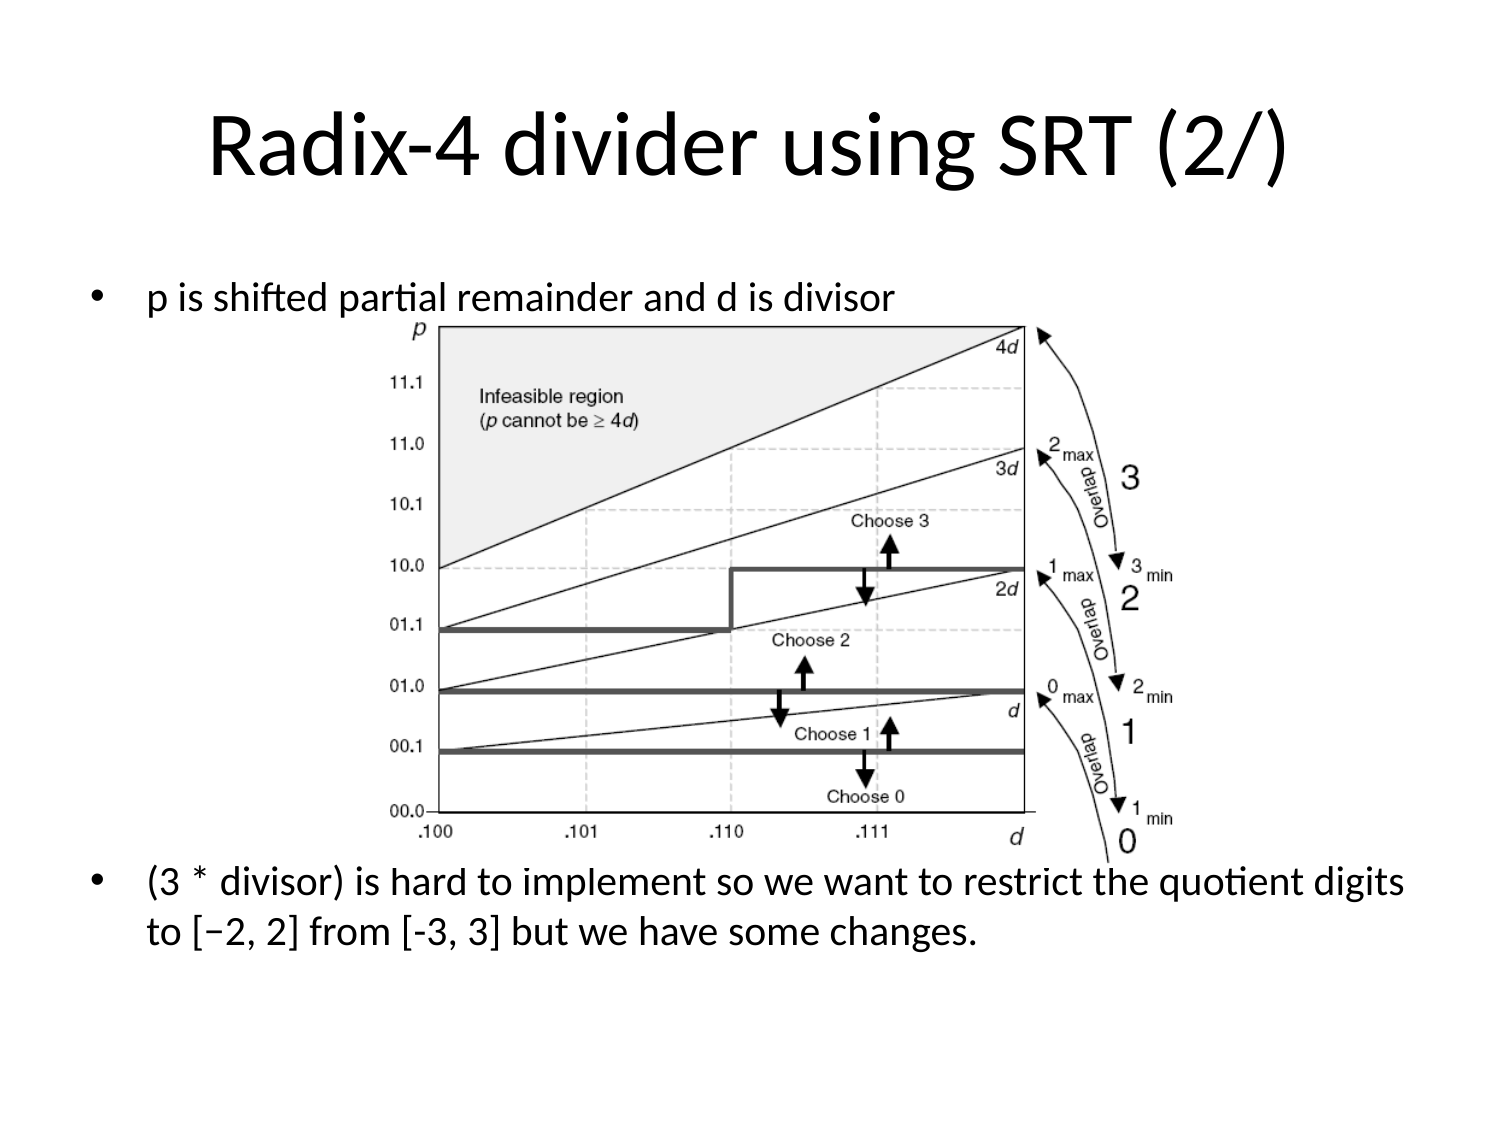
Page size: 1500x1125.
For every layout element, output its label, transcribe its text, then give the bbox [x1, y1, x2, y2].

picture [383, 314, 1177, 869]
title Radix-4 divider using SRT (2/) [75, 45, 1425, 233]
list p is shifted partial remainder and d is divisor (3 * divisor) is hard to implement so we want to restrict the quotient digits to [−2, 2] from [-3, 3] but we have some changes. [75, 262, 1425, 1005]
